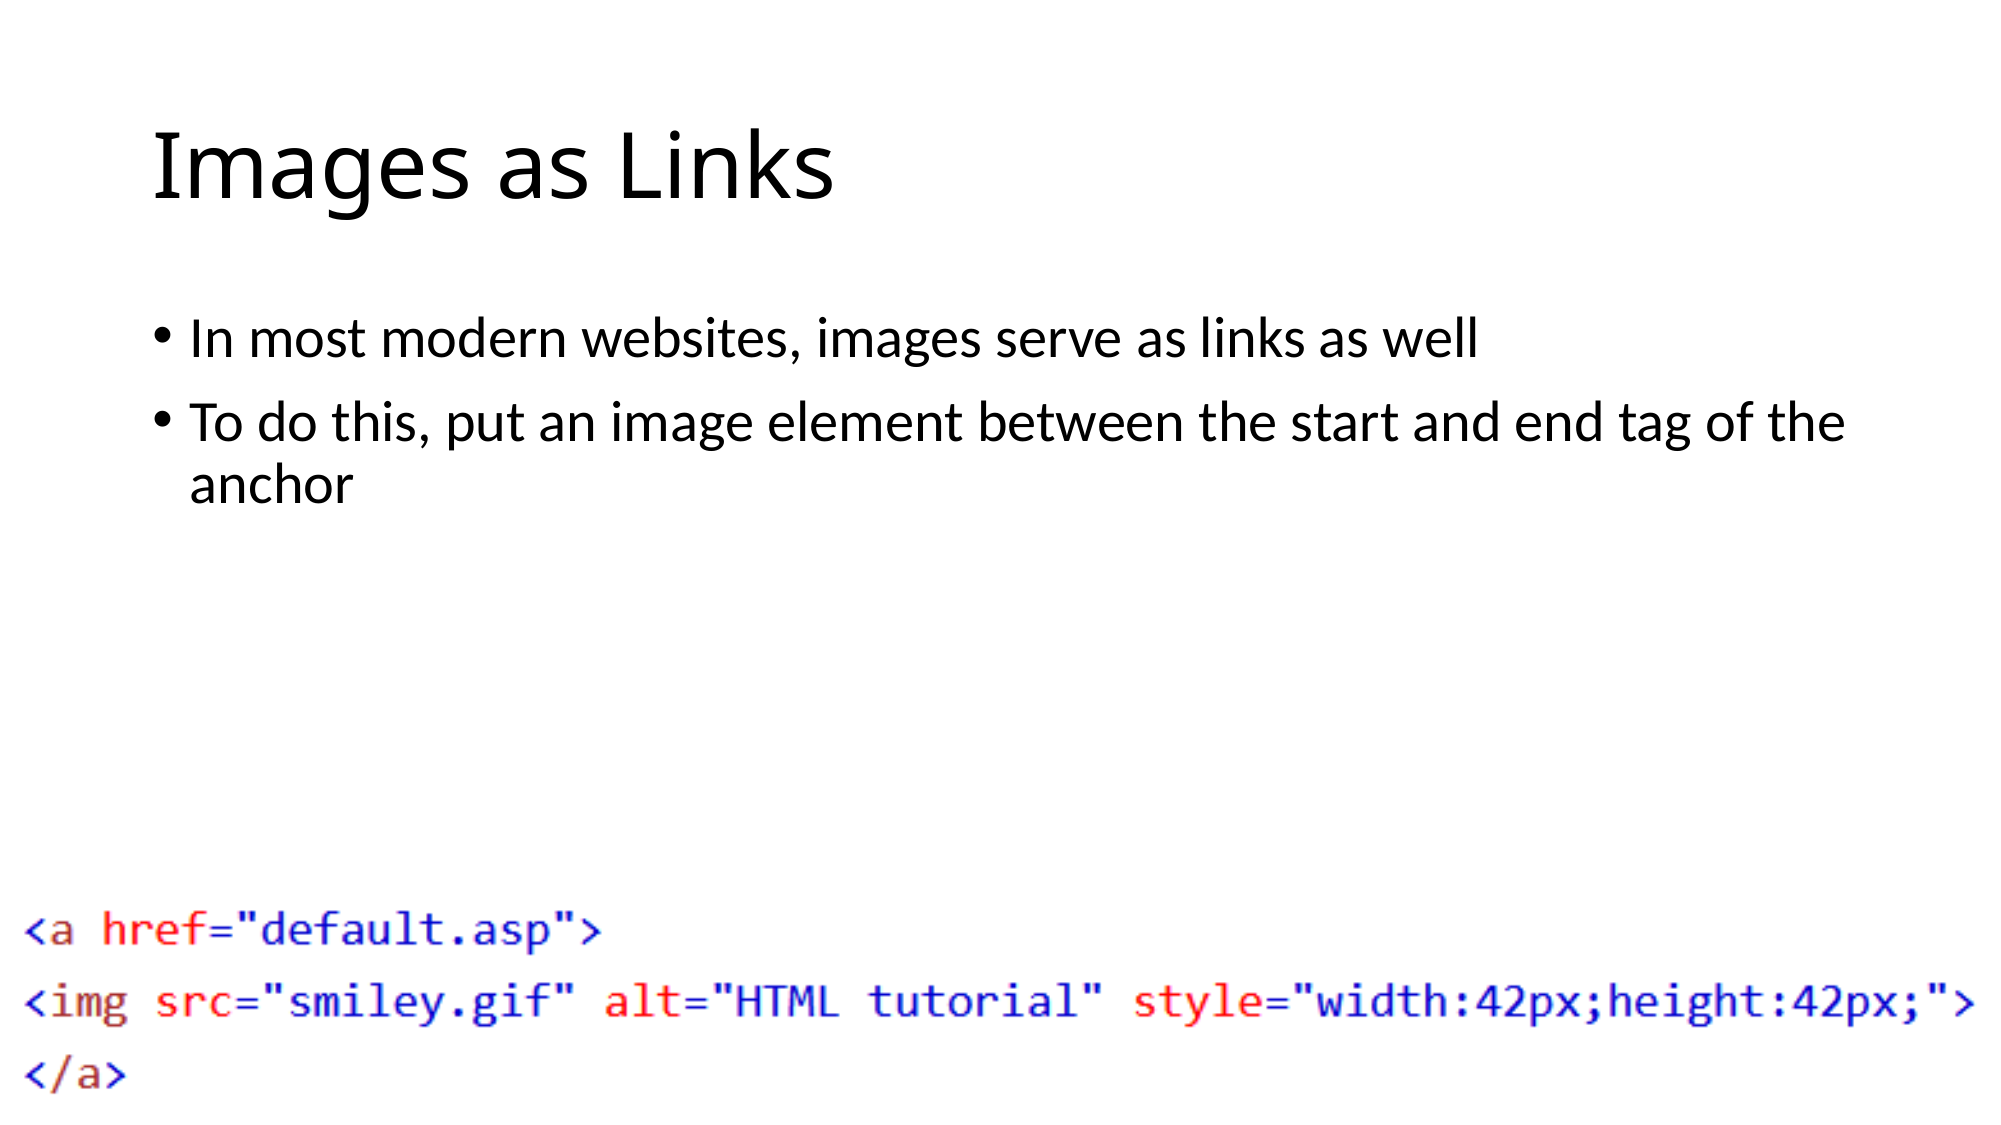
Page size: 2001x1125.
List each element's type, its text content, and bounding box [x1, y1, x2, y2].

title Images as Links [137, 59, 1863, 278]
list In most modern websites, images serve as links as well To do this, put an image element between the start and end tag of the anchor [137, 299, 1863, 899]
picture [0, 899, 2000, 1125]
